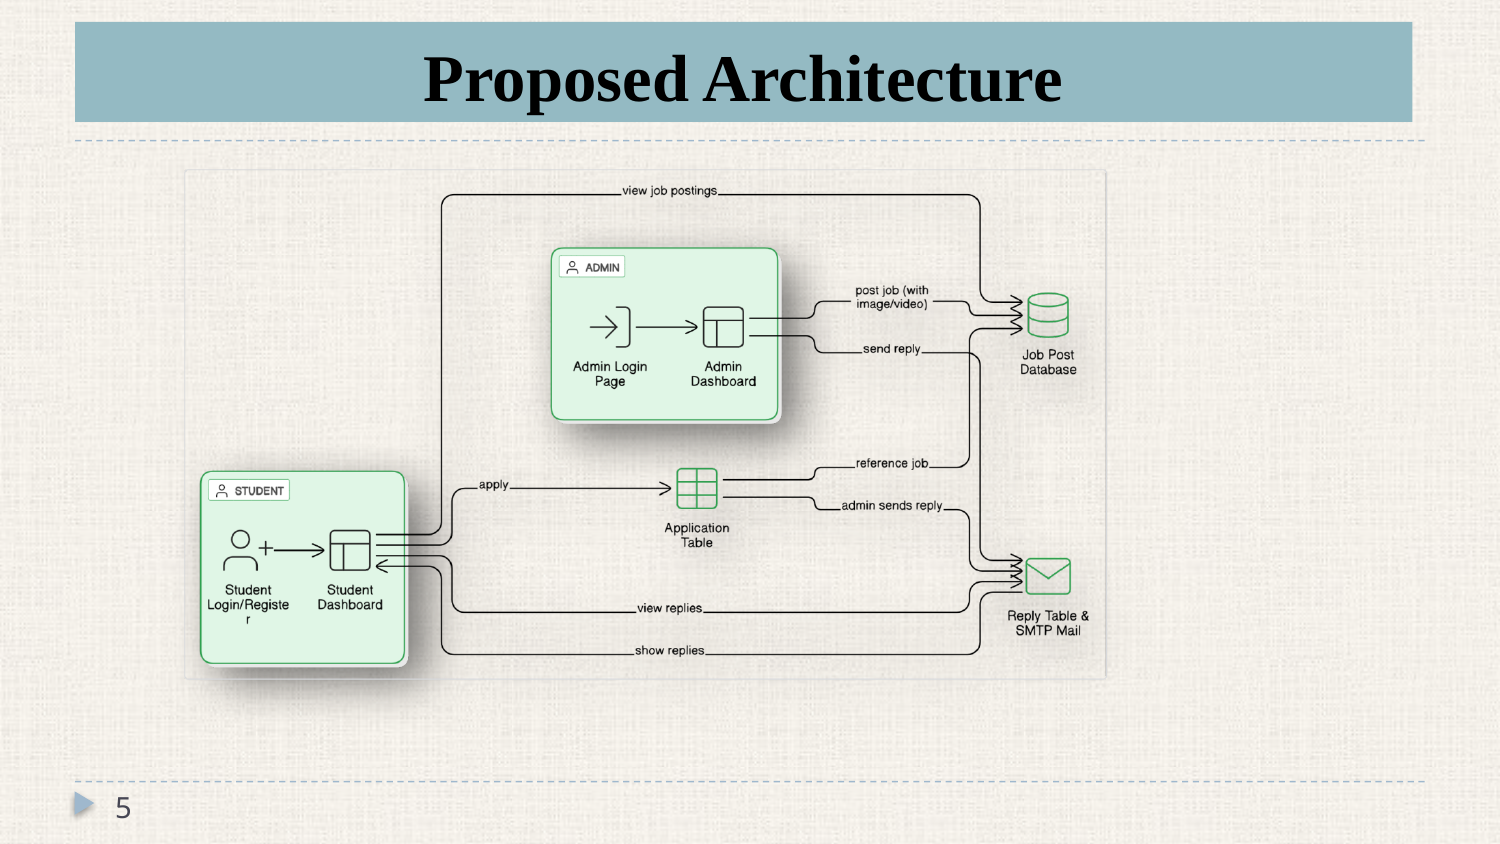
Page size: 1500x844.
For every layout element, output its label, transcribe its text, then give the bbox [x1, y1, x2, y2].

picture [174, 159, 1116, 689]
title Proposed Architecture [75, 21, 1413, 122]
slide_number 5 [100, 782, 426, 827]
